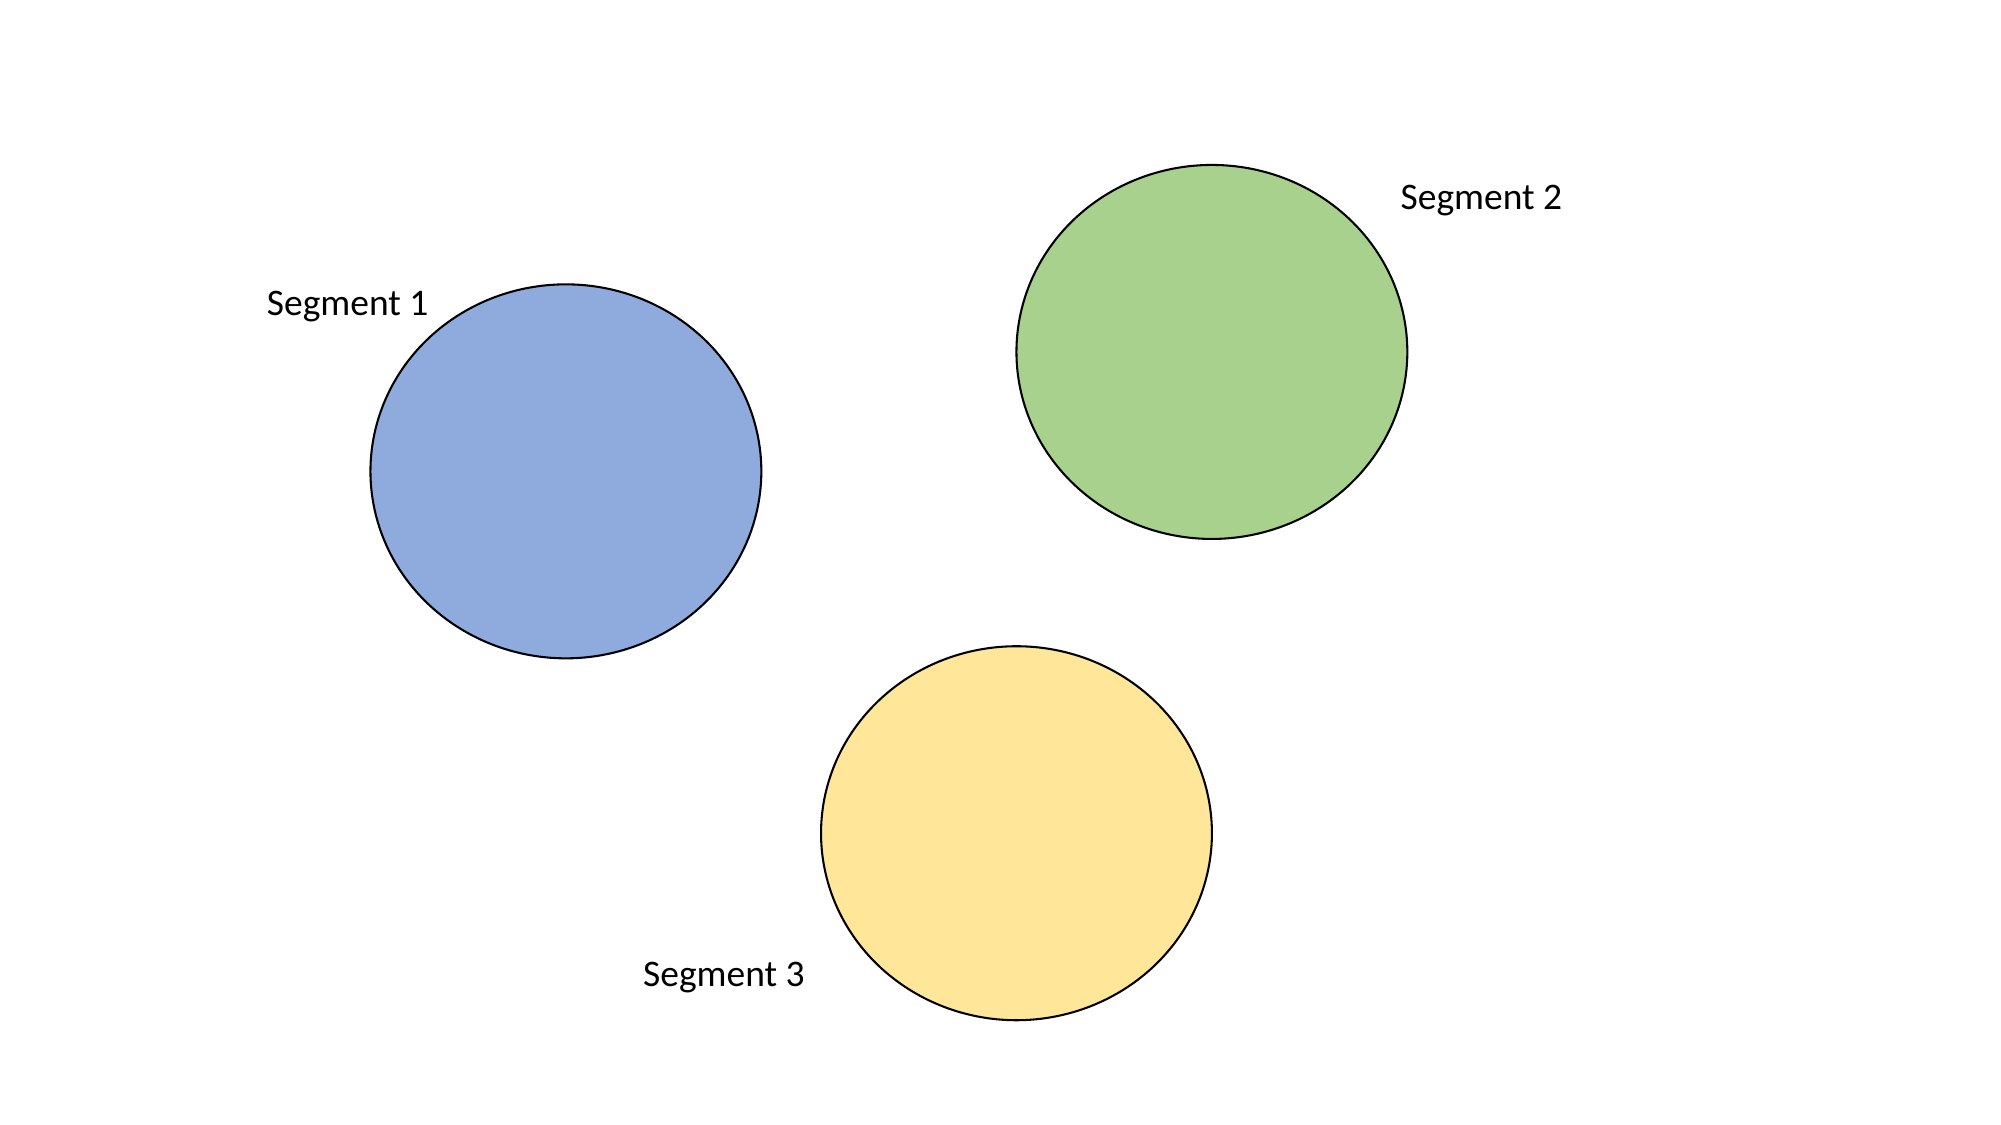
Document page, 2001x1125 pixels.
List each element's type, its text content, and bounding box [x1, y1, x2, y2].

text_box Segment 1 [252, 270, 444, 331]
text_box [1015, 163, 1409, 540]
text_box Segment 2 [1385, 164, 1578, 225]
text_box Segment 3 [628, 941, 820, 1002]
text_box [820, 645, 1213, 1022]
text_box [369, 283, 763, 660]
